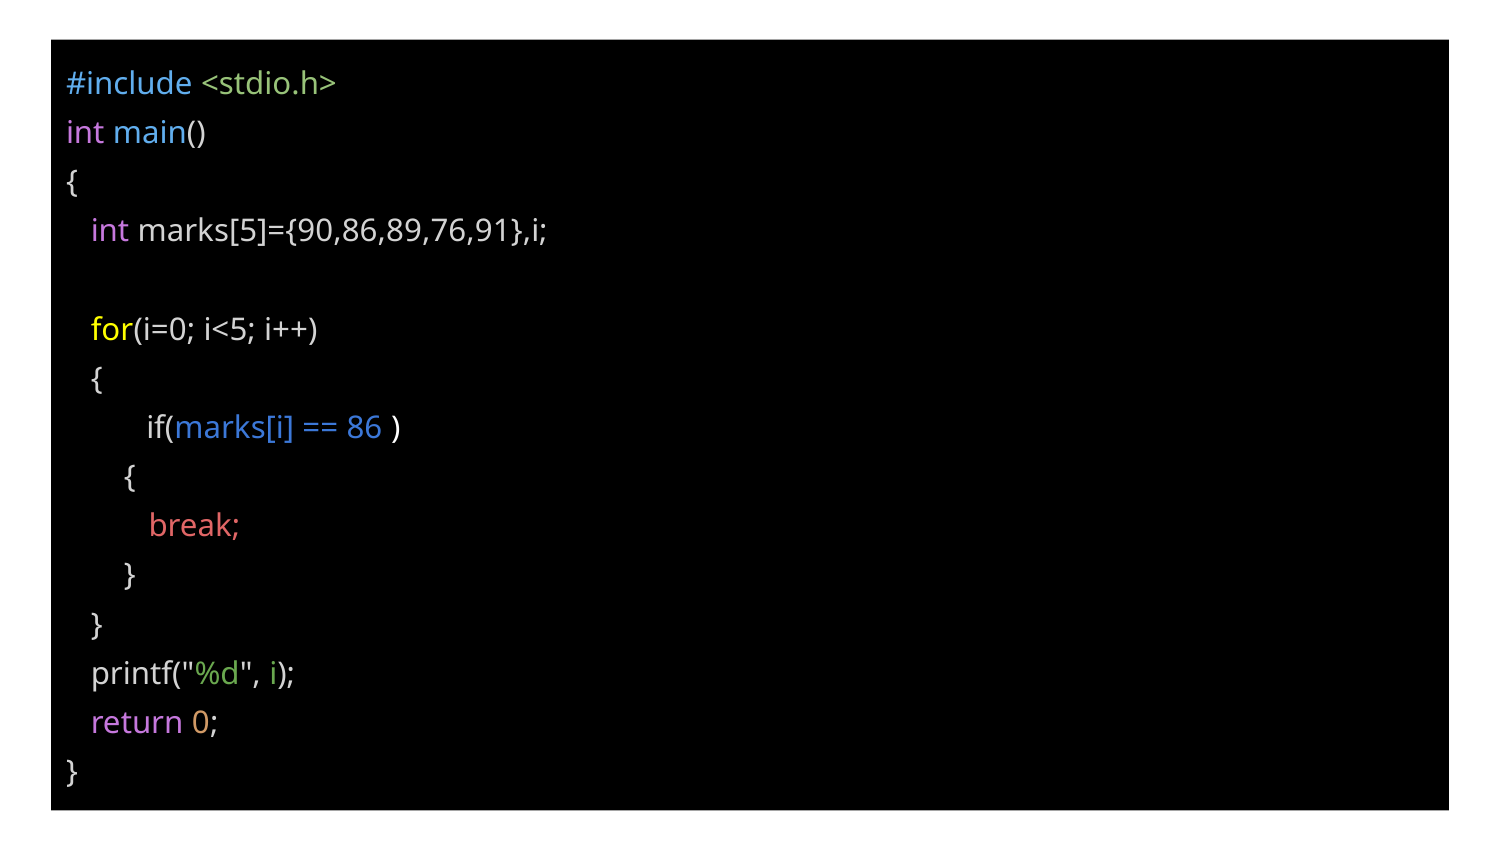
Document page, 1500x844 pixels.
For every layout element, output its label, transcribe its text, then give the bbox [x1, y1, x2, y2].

list #include <stdio.h> int main() { int marks[5]={90,86,89,76,91},i; for(i=0; i<5; i++) { if(marks[i] == 86 ) { break; } } printf("%d", i); return 0; } [51, 39, 1449, 811]
